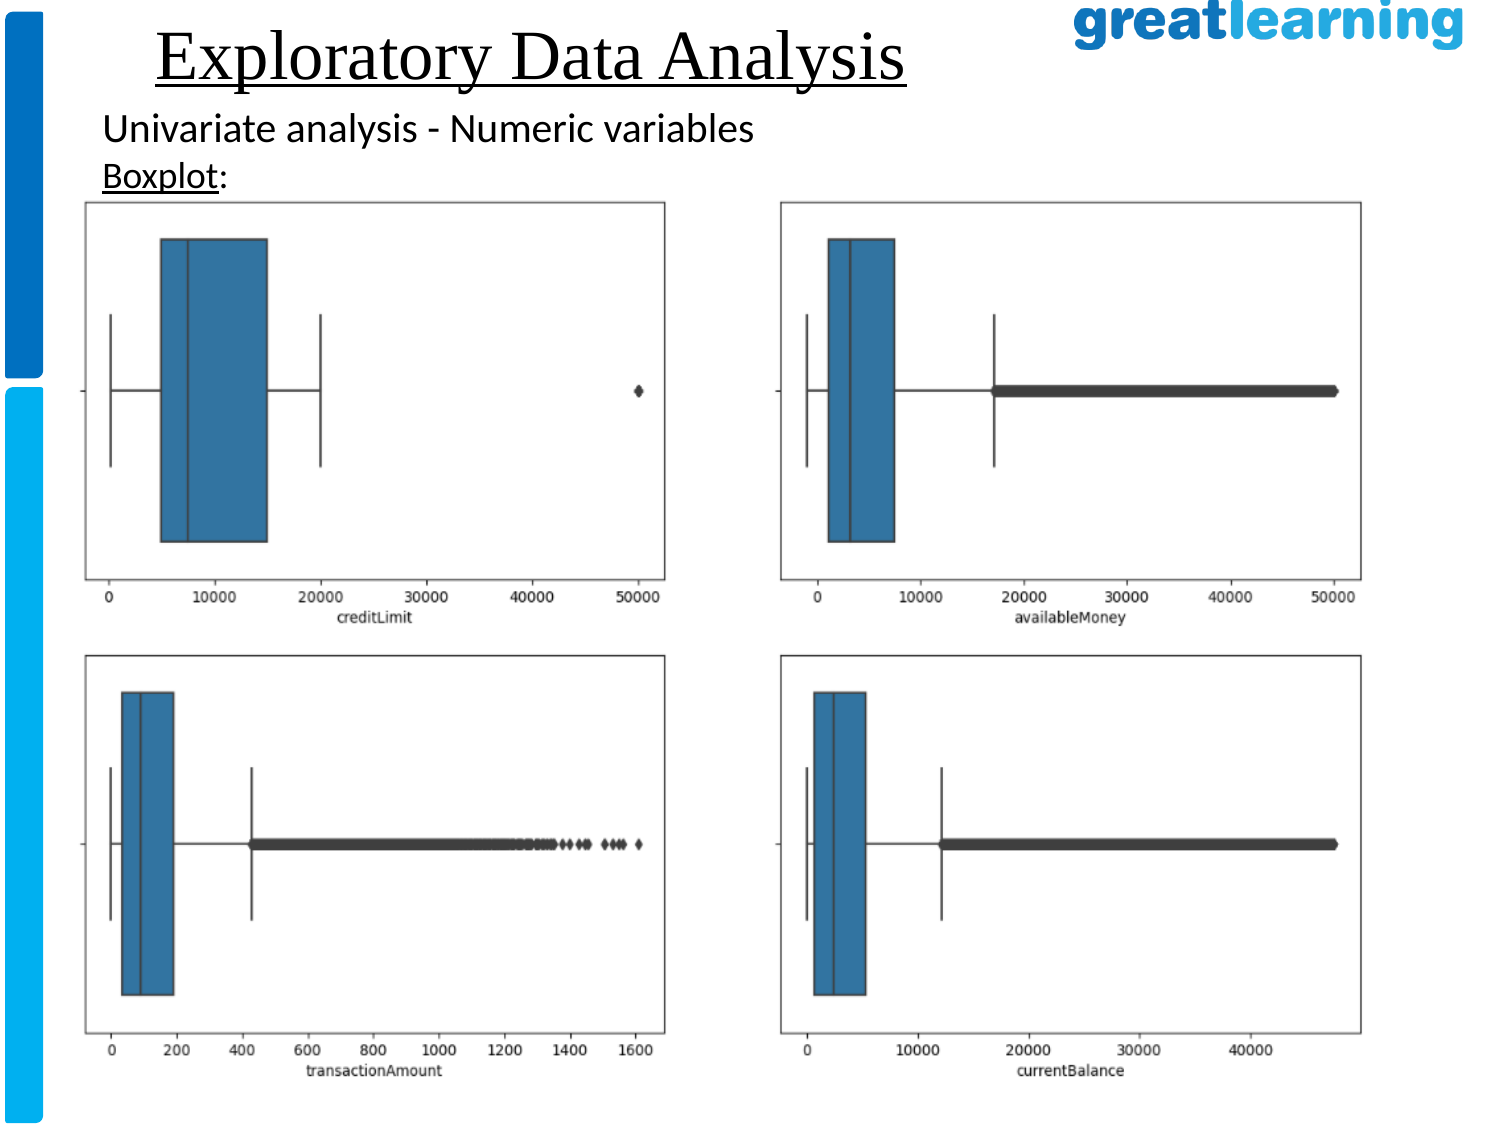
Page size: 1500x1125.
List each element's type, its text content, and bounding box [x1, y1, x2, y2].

title Exploratory Data Analysis [50, 0, 1013, 188]
text_box Univariate analysis - Numeric variables Boxplot: [87, 93, 1025, 185]
picture [1074, 0, 1463, 50]
picture [74, 187, 1376, 1087]
